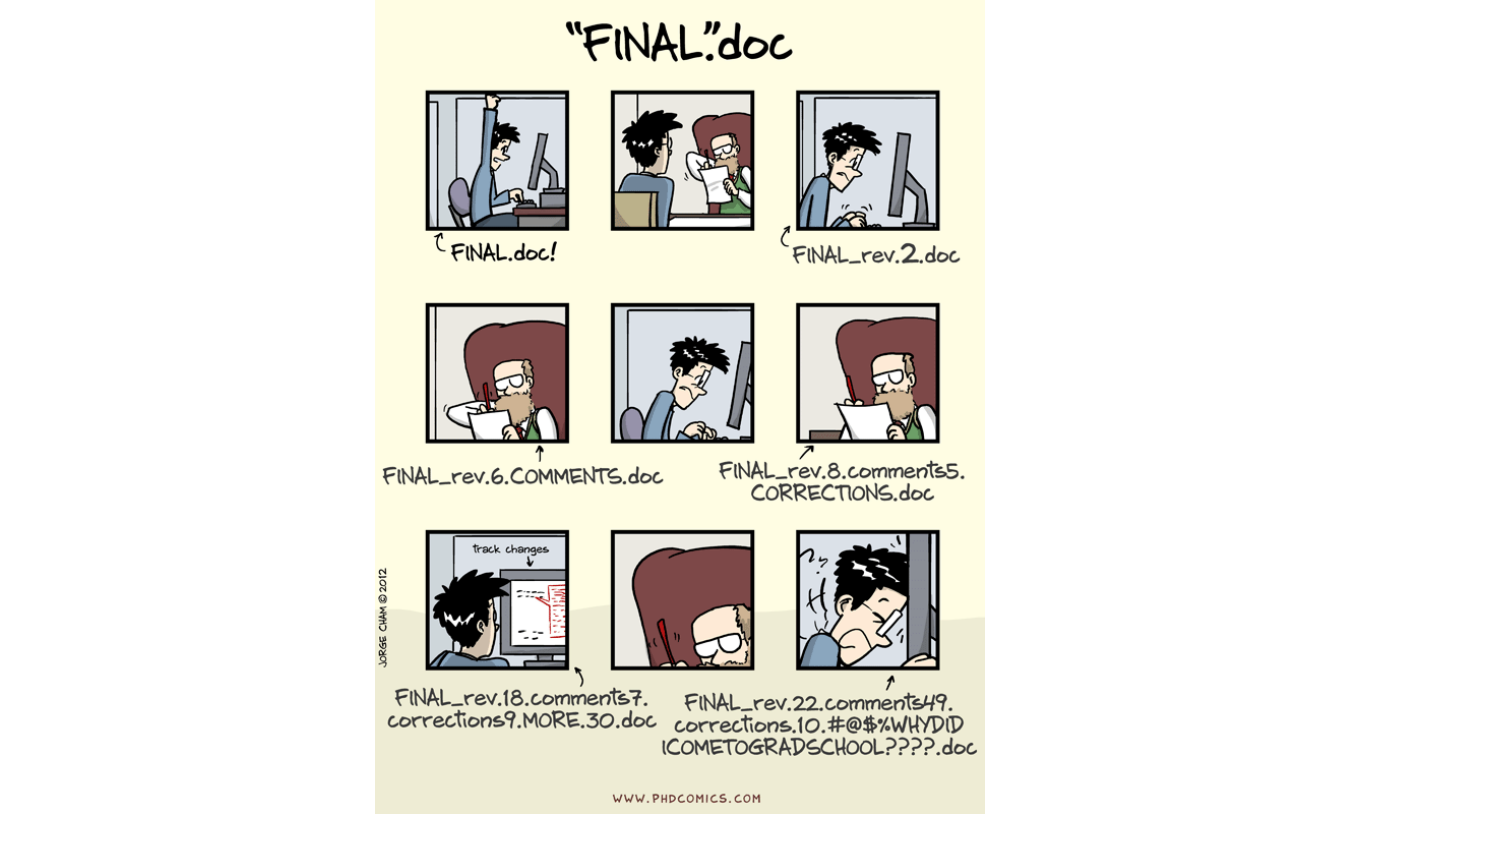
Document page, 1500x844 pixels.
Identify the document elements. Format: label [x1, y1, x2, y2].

picture [374, 0, 985, 814]
